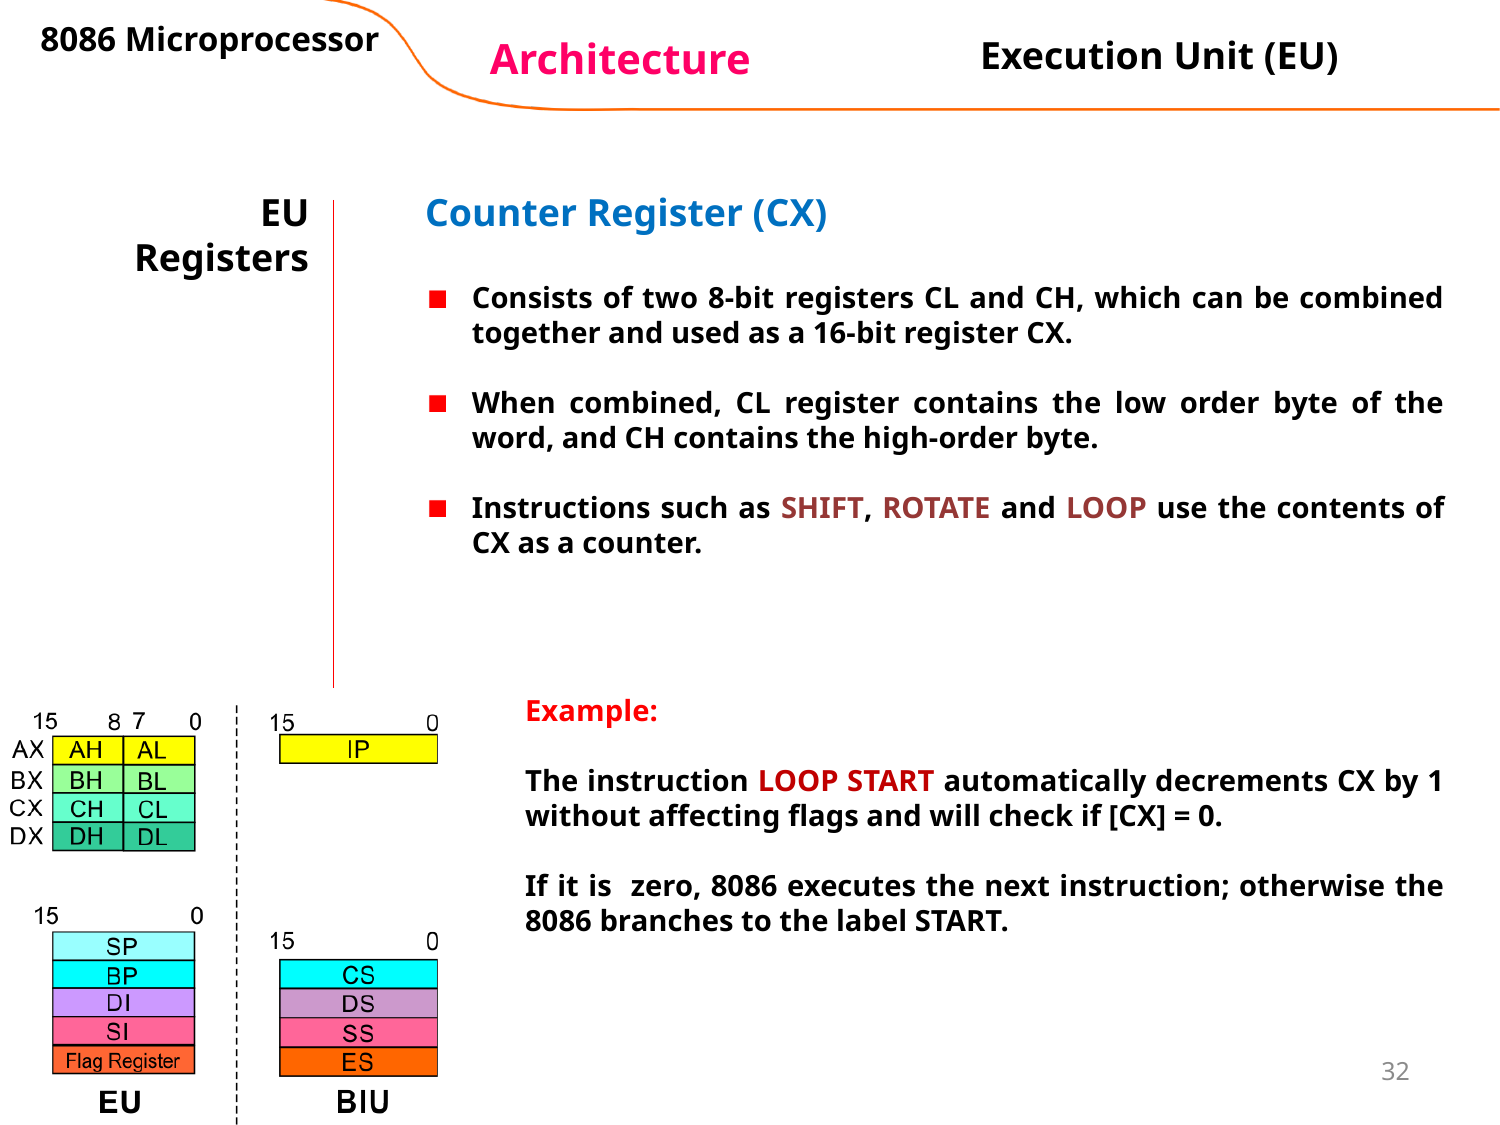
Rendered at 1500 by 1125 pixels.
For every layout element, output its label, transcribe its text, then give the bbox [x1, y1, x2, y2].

picture [10, 705, 438, 1125]
title Architecture [474, 18, 1463, 99]
picture [425, 391, 446, 412]
picture [308, 0, 1500, 111]
text_box Example: The instruction LOOP START automatically decrements CX by 1 without affecting flags and will check if [CX] = 0. If it is zero, 8086 executes the next instruction; otherwise the 8086 branches to the label START. [510, 685, 1460, 945]
picture [425, 286, 446, 308]
text_box Counter Register (CX) Consists of two 8-bit registers CL and CH, which can be combined together and used as a 16-bit register CX. When combined, CL register contains the low order byte of the word, and CH contains the high-order byte. Instructions such as SHIFT, ROTATE and LOOP use the contents of CX as a counter. [410, 182, 1460, 567]
text_box 8086 Microprocessor [10, 10, 411, 66]
picture [425, 496, 446, 517]
text_box EU Registers [119, 181, 325, 287]
text_box Execution Unit (EU) [859, 24, 1460, 85]
slide_number 32 [1074, 1042, 1425, 1103]
